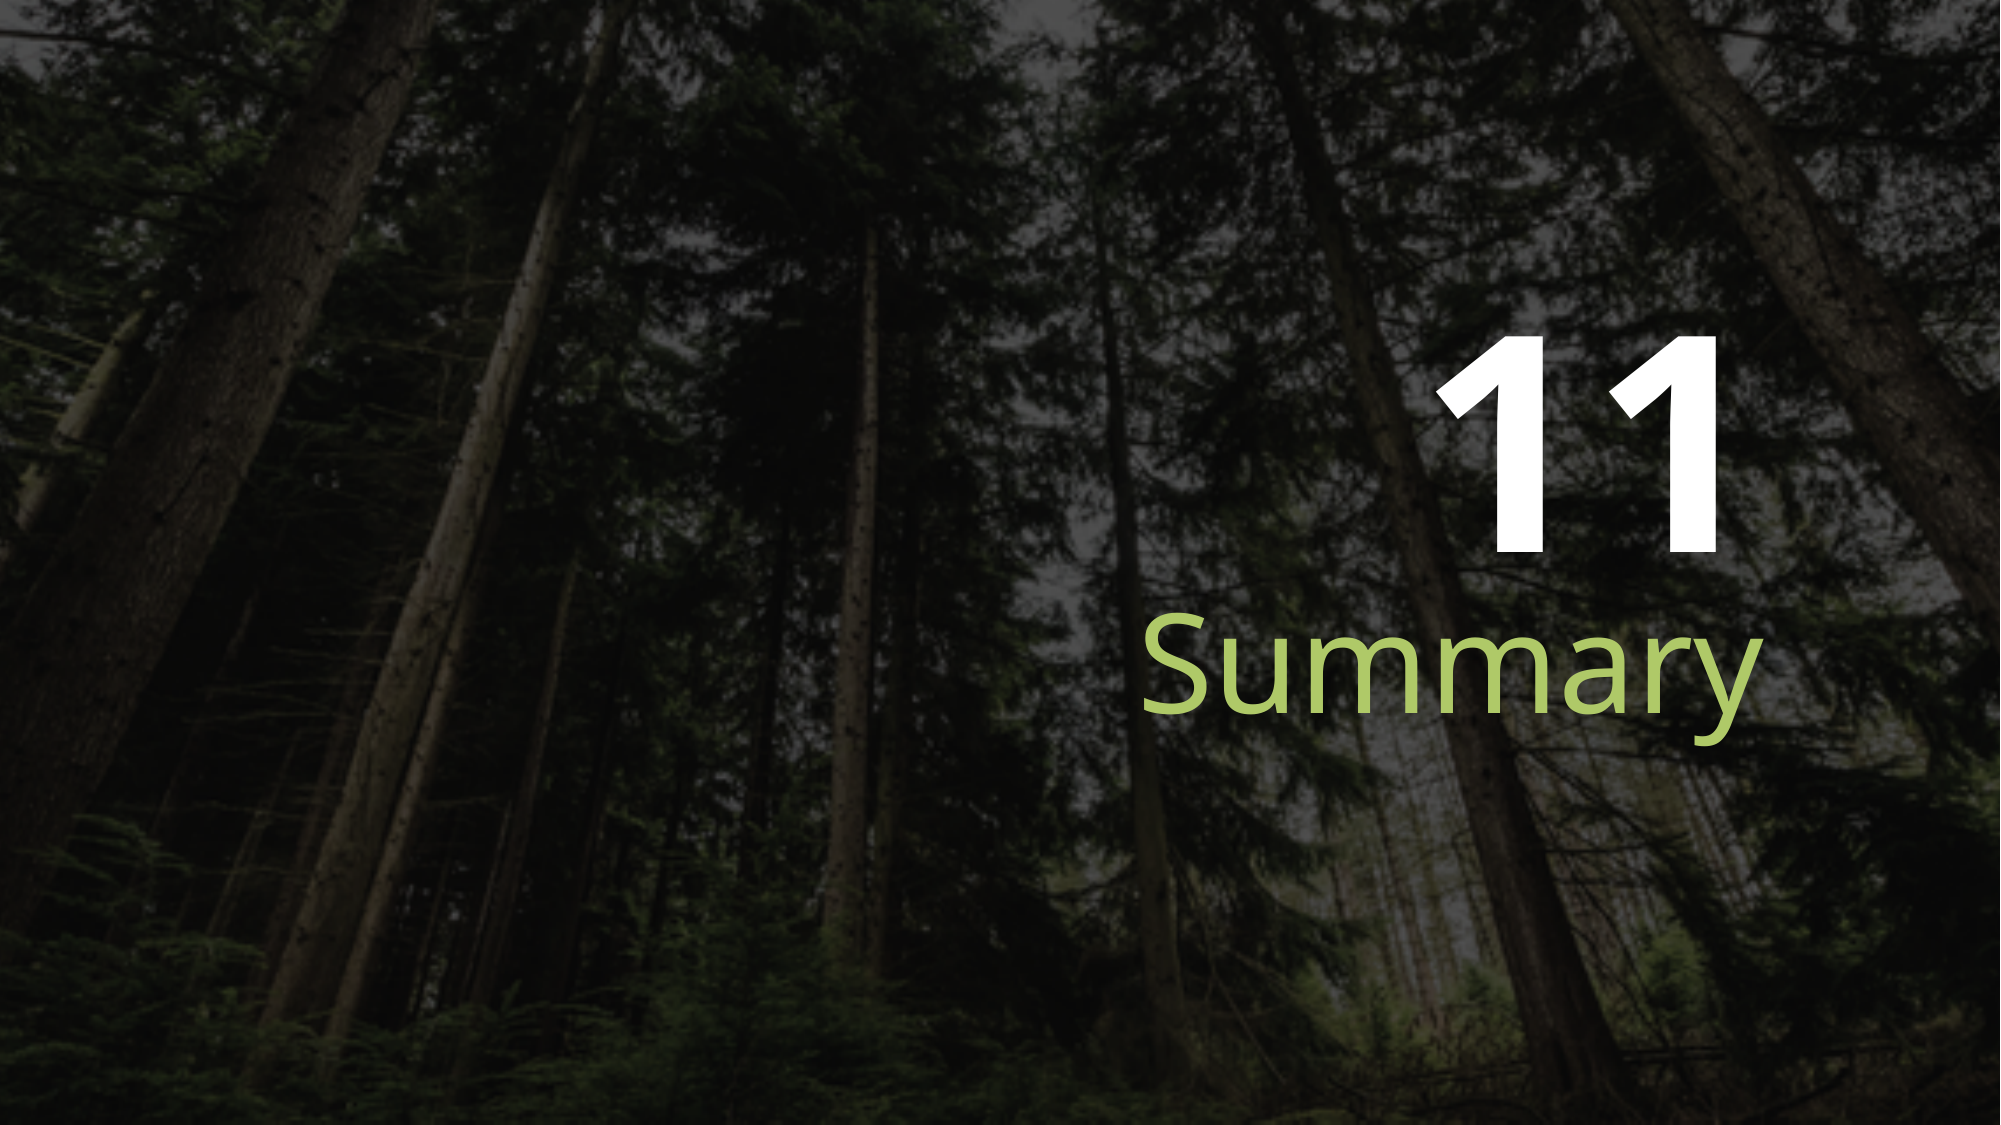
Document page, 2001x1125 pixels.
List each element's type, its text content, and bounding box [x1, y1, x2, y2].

picture [0, 0, 2000, 1125]
title Summary [745, 560, 1780, 745]
title 11 [1312, 235, 1780, 562]
